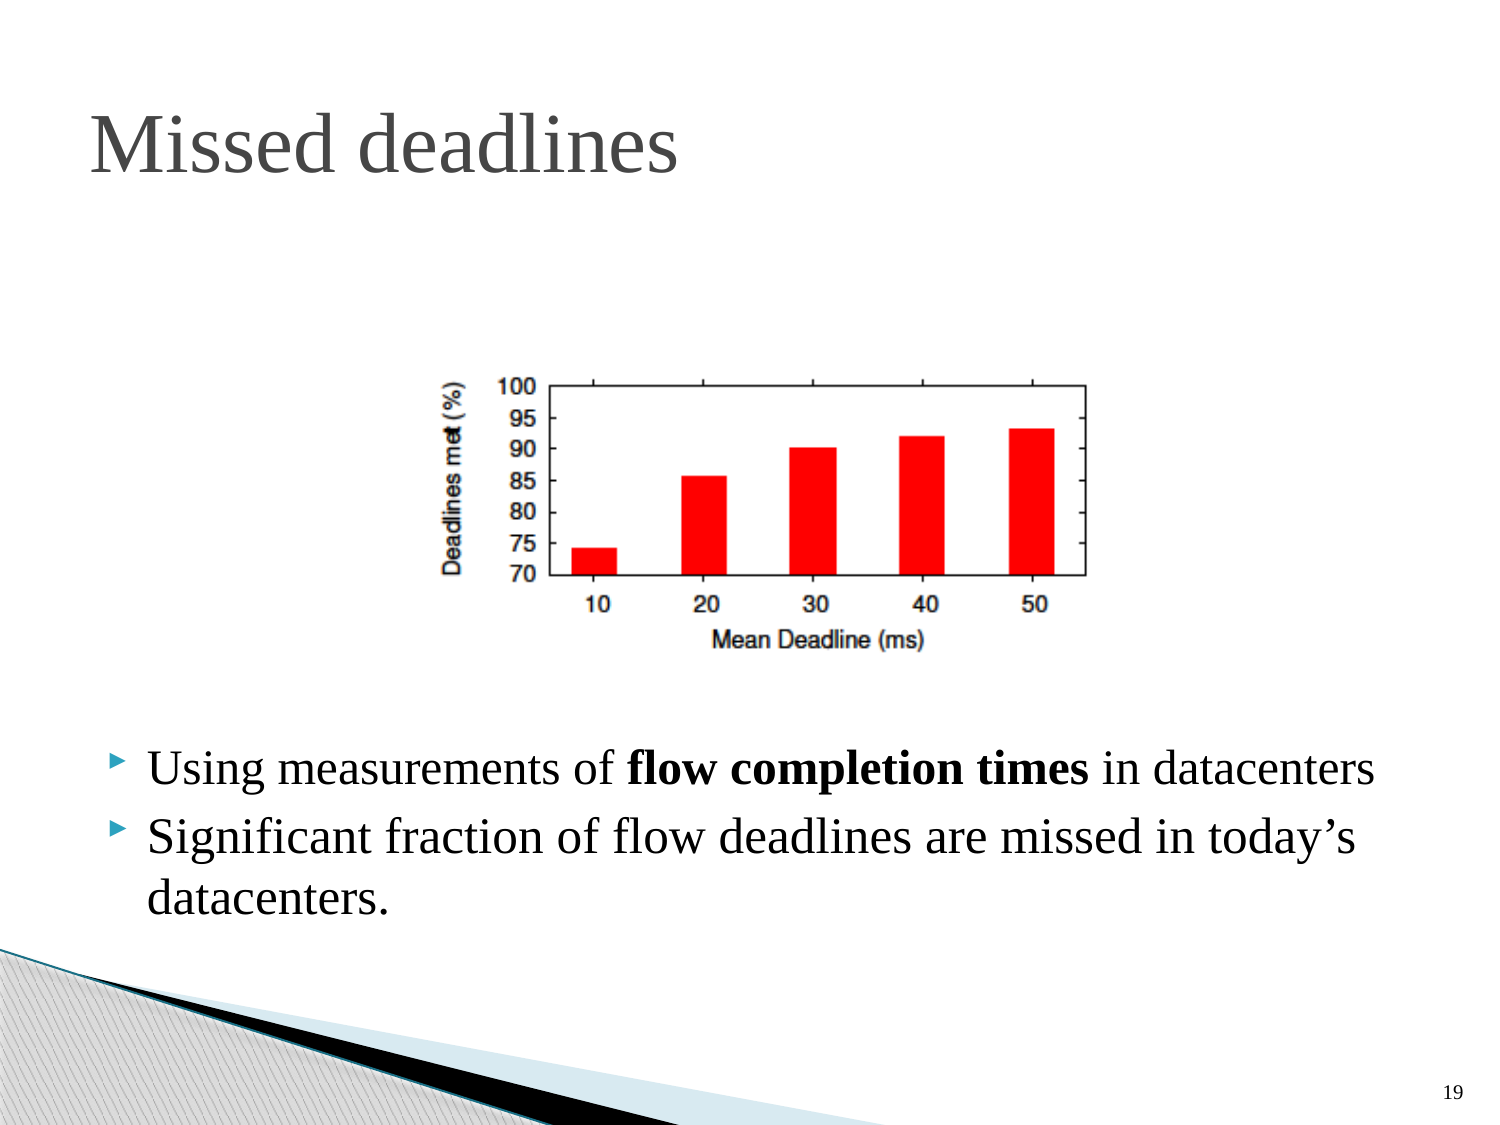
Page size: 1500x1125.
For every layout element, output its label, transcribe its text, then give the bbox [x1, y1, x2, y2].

title Missed deadlines [75, 45, 1425, 233]
picture [394, 337, 1106, 660]
slide_number 19 [1418, 1051, 1479, 1112]
list Using measurements of flow completion times in datacenters Significant fraction of flow deadlines are missed in today’s datacenters. [75, 727, 1425, 986]
